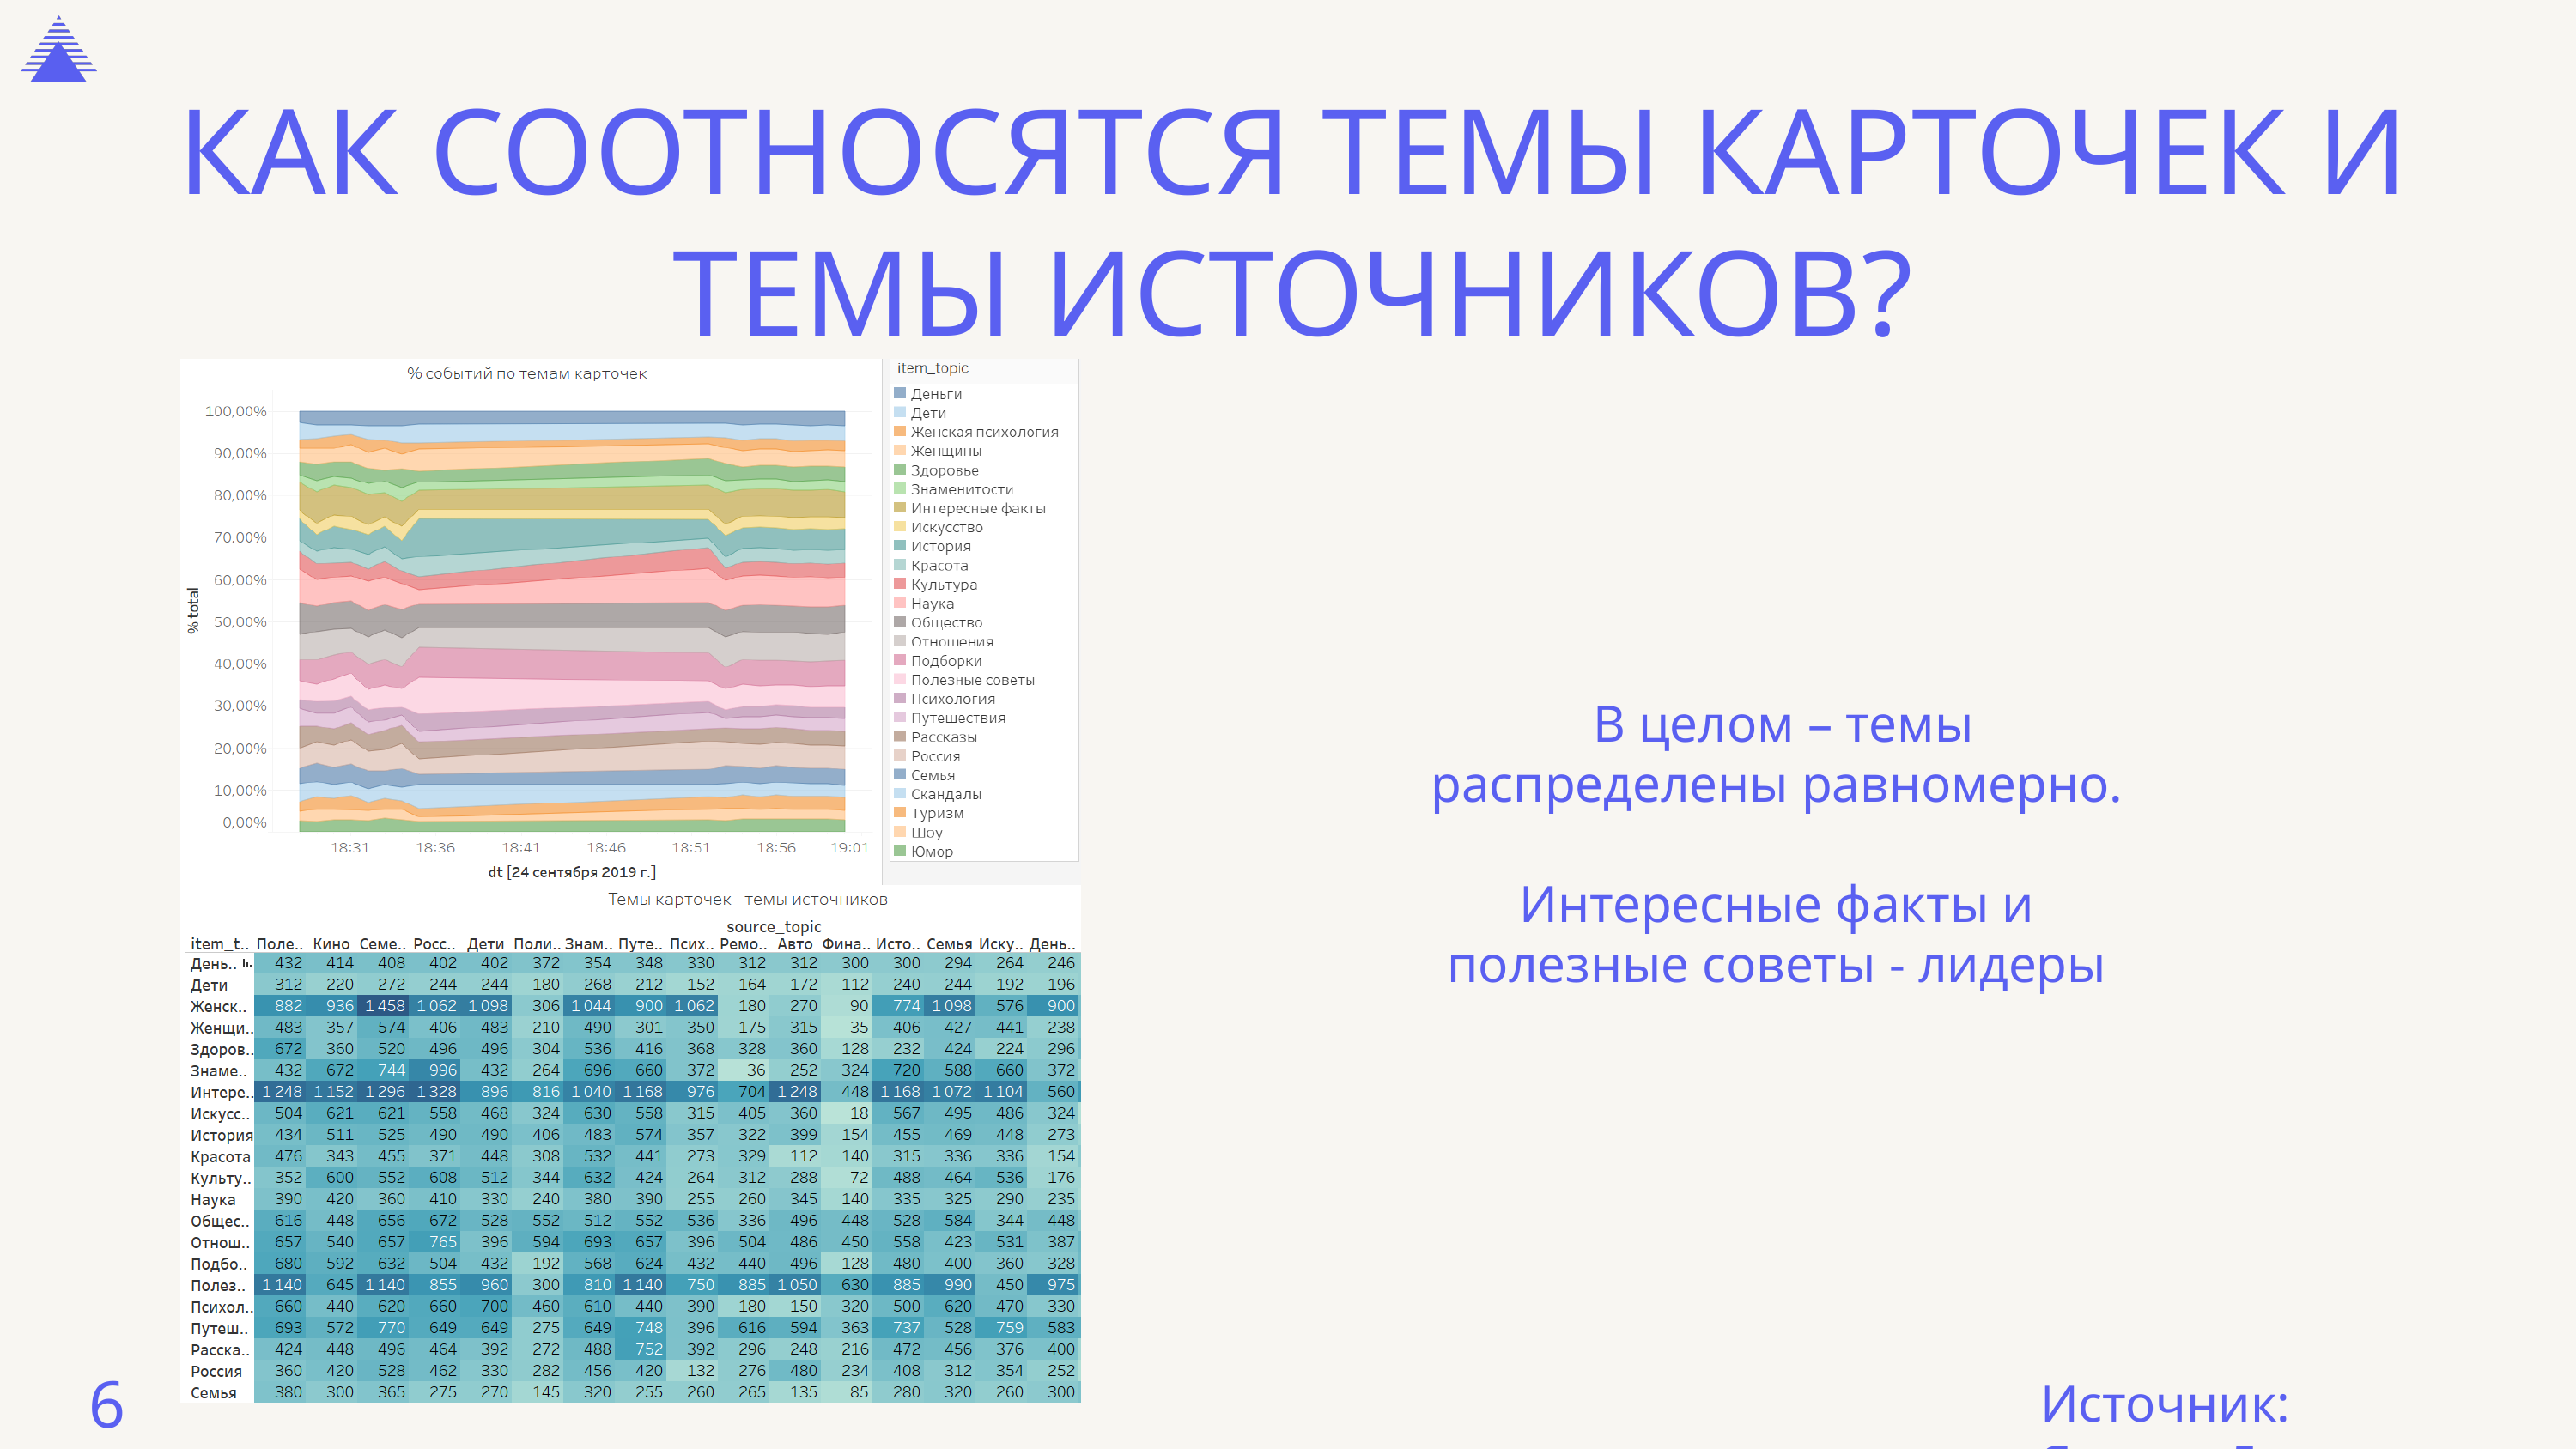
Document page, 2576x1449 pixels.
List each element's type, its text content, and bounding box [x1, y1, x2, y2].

text_box КАК СООТНОСЯТСЯ ТЕМЫ КАРТОЧЕК И ТЕМЫ ИСТОЧНИКОВ? [64, 70, 2523, 366]
picture [21, 15, 97, 83]
text_box 6 [0, 1391, 216, 1441]
text_box Источник: Яндекс.Дзен [2040, 1372, 2557, 1449]
text_box В целом – темы распределены равномерно. Интересные факты и полезные советы - лидеры [1427, 692, 2126, 993]
picture [179, 358, 1081, 1404]
